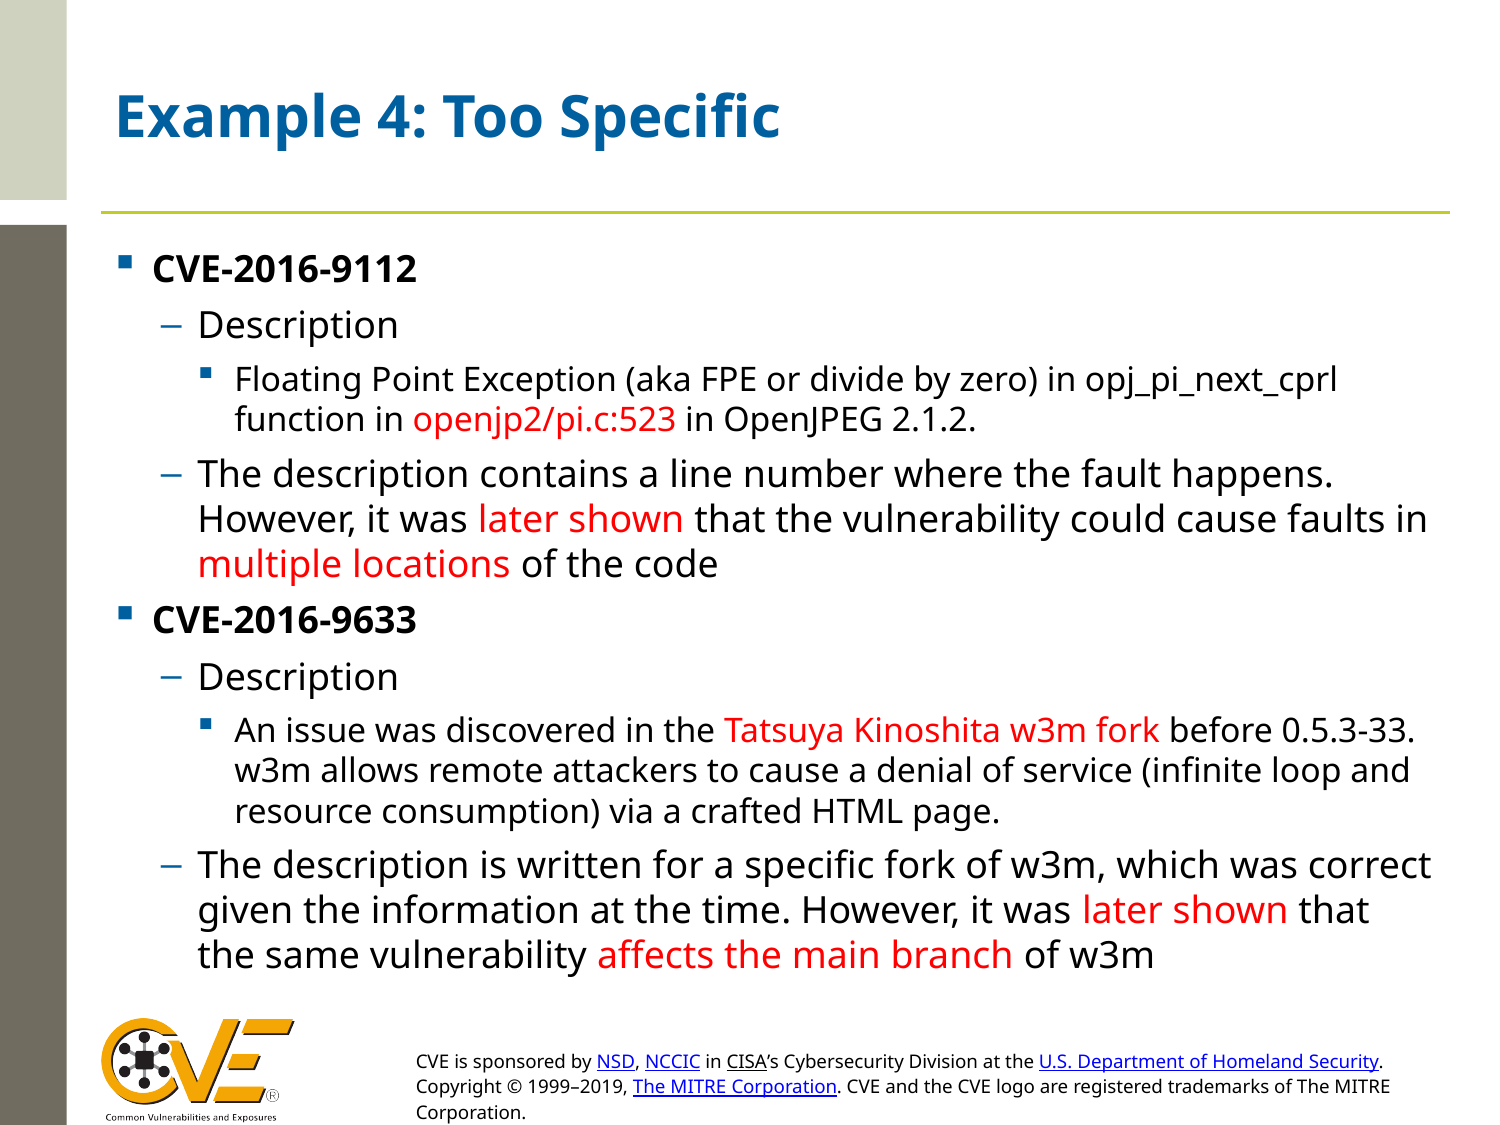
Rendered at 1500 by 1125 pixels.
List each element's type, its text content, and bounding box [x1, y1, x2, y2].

picture [101, 1018, 295, 1123]
list CVE-2016-9112 Description Floating Point Exception (aka FPE or divide by zero) in opj_pi_next_cprl function in openjp2/pi.c:523 in OpenJPEG 2.1.2. The description contains a line number where the fault happens. However, it was later shown that the vulnerability could cause faults in multiple locations of the code CVE-2016-9633 Description An issue was discovered in the Tatsuya Kinoshita w3m fork before 0.5.3-33. w3m allows remote attackers to cause a denial of service (infinite loop and resource consumption) via a crafted HTML page. The description is written for a specific fork of w3m, which was correct given the information at the time. However, it was later shown that the same vulnerability affects the main branch of w3m [99, 237, 1450, 991]
title Example 4: Too Specific [99, 45, 1248, 188]
